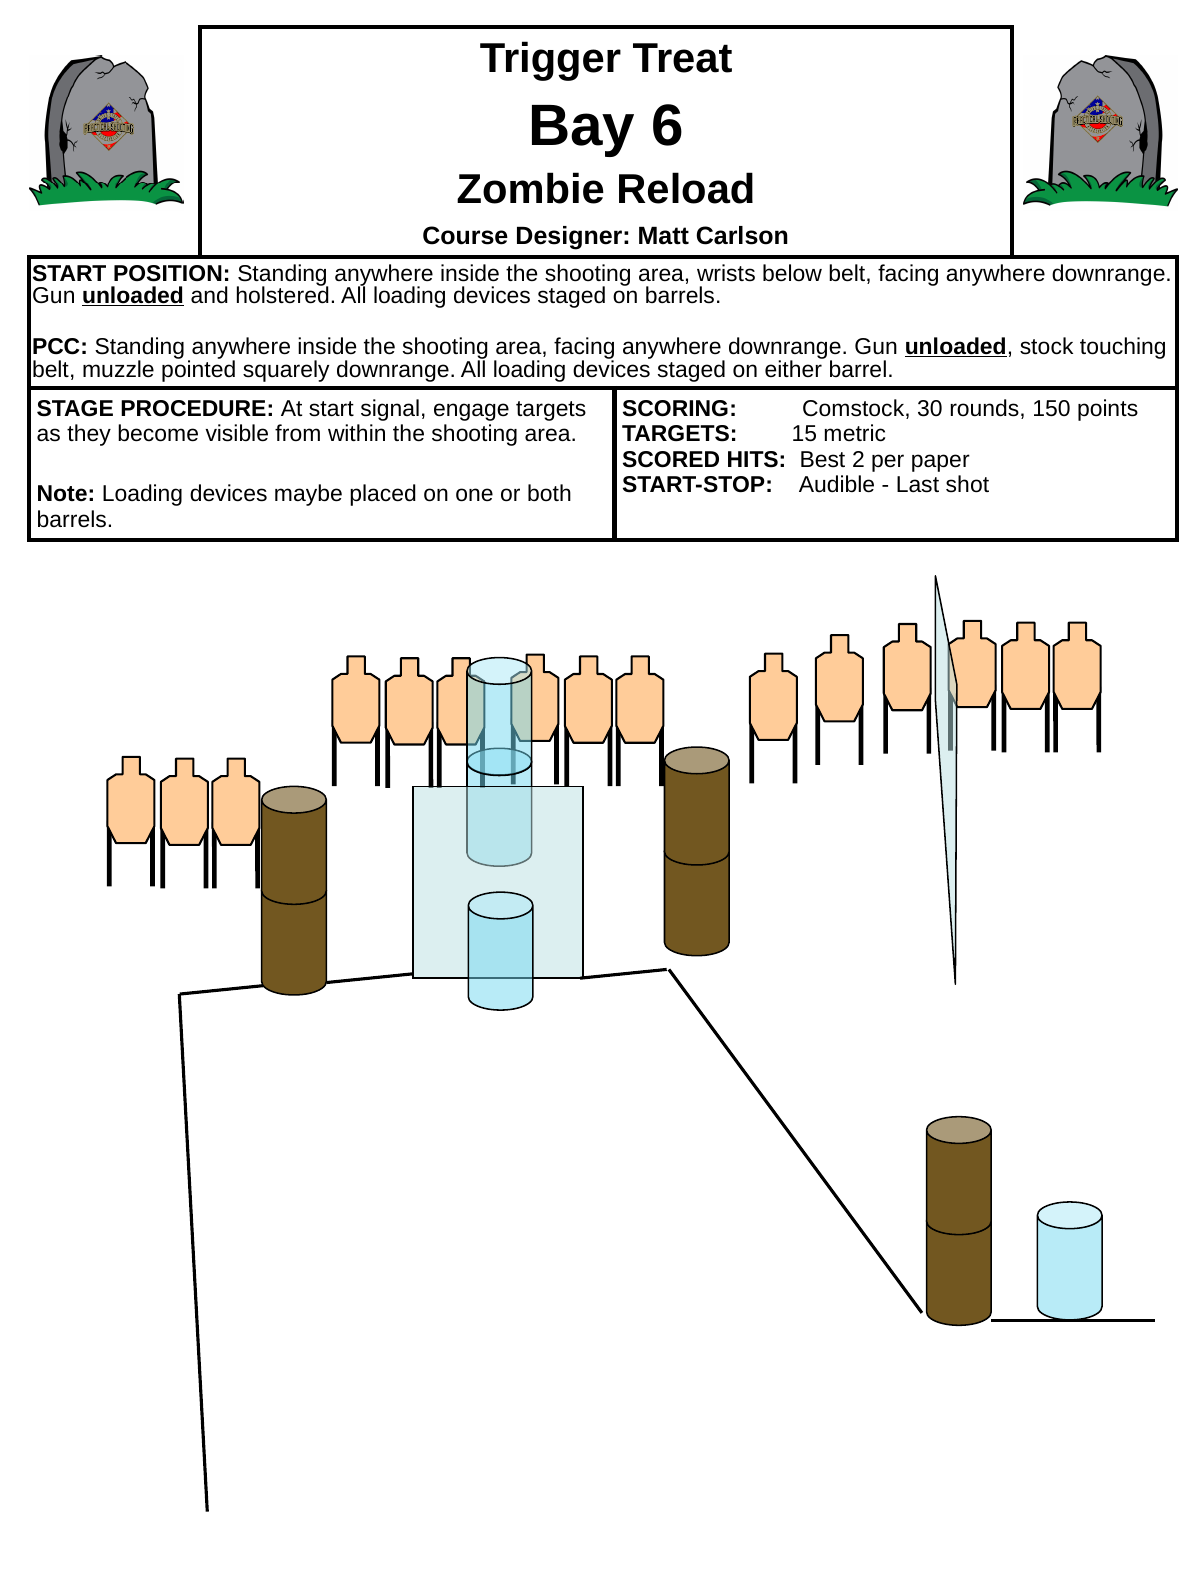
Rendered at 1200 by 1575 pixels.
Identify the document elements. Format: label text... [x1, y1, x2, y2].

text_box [948, 620, 996, 751]
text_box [564, 656, 613, 787]
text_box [668, 969, 923, 1314]
picture [28, 55, 184, 211]
text_box [468, 892, 533, 1011]
table_header [1014, 27, 1177, 255]
table_cell START POSITION: Standing anywhere inside the shooting area, wrists below belt, facing anywhere downrange. Gun unloaded and holstered. All loading devices staged on barrels. PCC: Standing anywhere inside the shooting area, facing anywhere downrange. Gun unloaded, stock touching belt, muzzle pointed squarely downrange. All loading devices staged on either barrel. [31, 259, 1175, 386]
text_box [261, 786, 327, 996]
text_box [413, 793, 583, 979]
text_box [1037, 1201, 1103, 1320]
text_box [212, 758, 260, 889]
picture [1023, 55, 1178, 211]
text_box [326, 973, 414, 983]
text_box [664, 746, 730, 956]
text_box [1053, 622, 1101, 753]
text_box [466, 657, 532, 867]
table_cell STAGE PROCEDURE: At start signal, engage targets as they become visible from within the shooting area. Note: Loading devices maybe placed on one or both barrels. [31, 390, 612, 538]
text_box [107, 756, 155, 887]
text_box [616, 656, 664, 787]
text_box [332, 656, 380, 787]
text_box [749, 653, 798, 784]
text_box [935, 575, 957, 985]
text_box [815, 634, 864, 765]
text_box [179, 993, 208, 1512]
table_header Trigger Treat Bay 6 Zombie Reload Course Designer: Matt Carlson [202, 29, 1010, 255]
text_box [579, 969, 667, 979]
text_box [926, 1116, 992, 1326]
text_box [437, 657, 465, 789]
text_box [179, 985, 256, 995]
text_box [883, 623, 932, 754]
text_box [160, 758, 209, 889]
table_header [29, 27, 198, 255]
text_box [511, 654, 559, 785]
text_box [1001, 622, 1050, 753]
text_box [385, 657, 434, 789]
table_cell SCORING: Comstock, 30 rounds, 150 points TARGETS: 15 metric SCORED HITS: Best 2 per paper START-STOP: Audible - Last shot [617, 390, 1175, 538]
